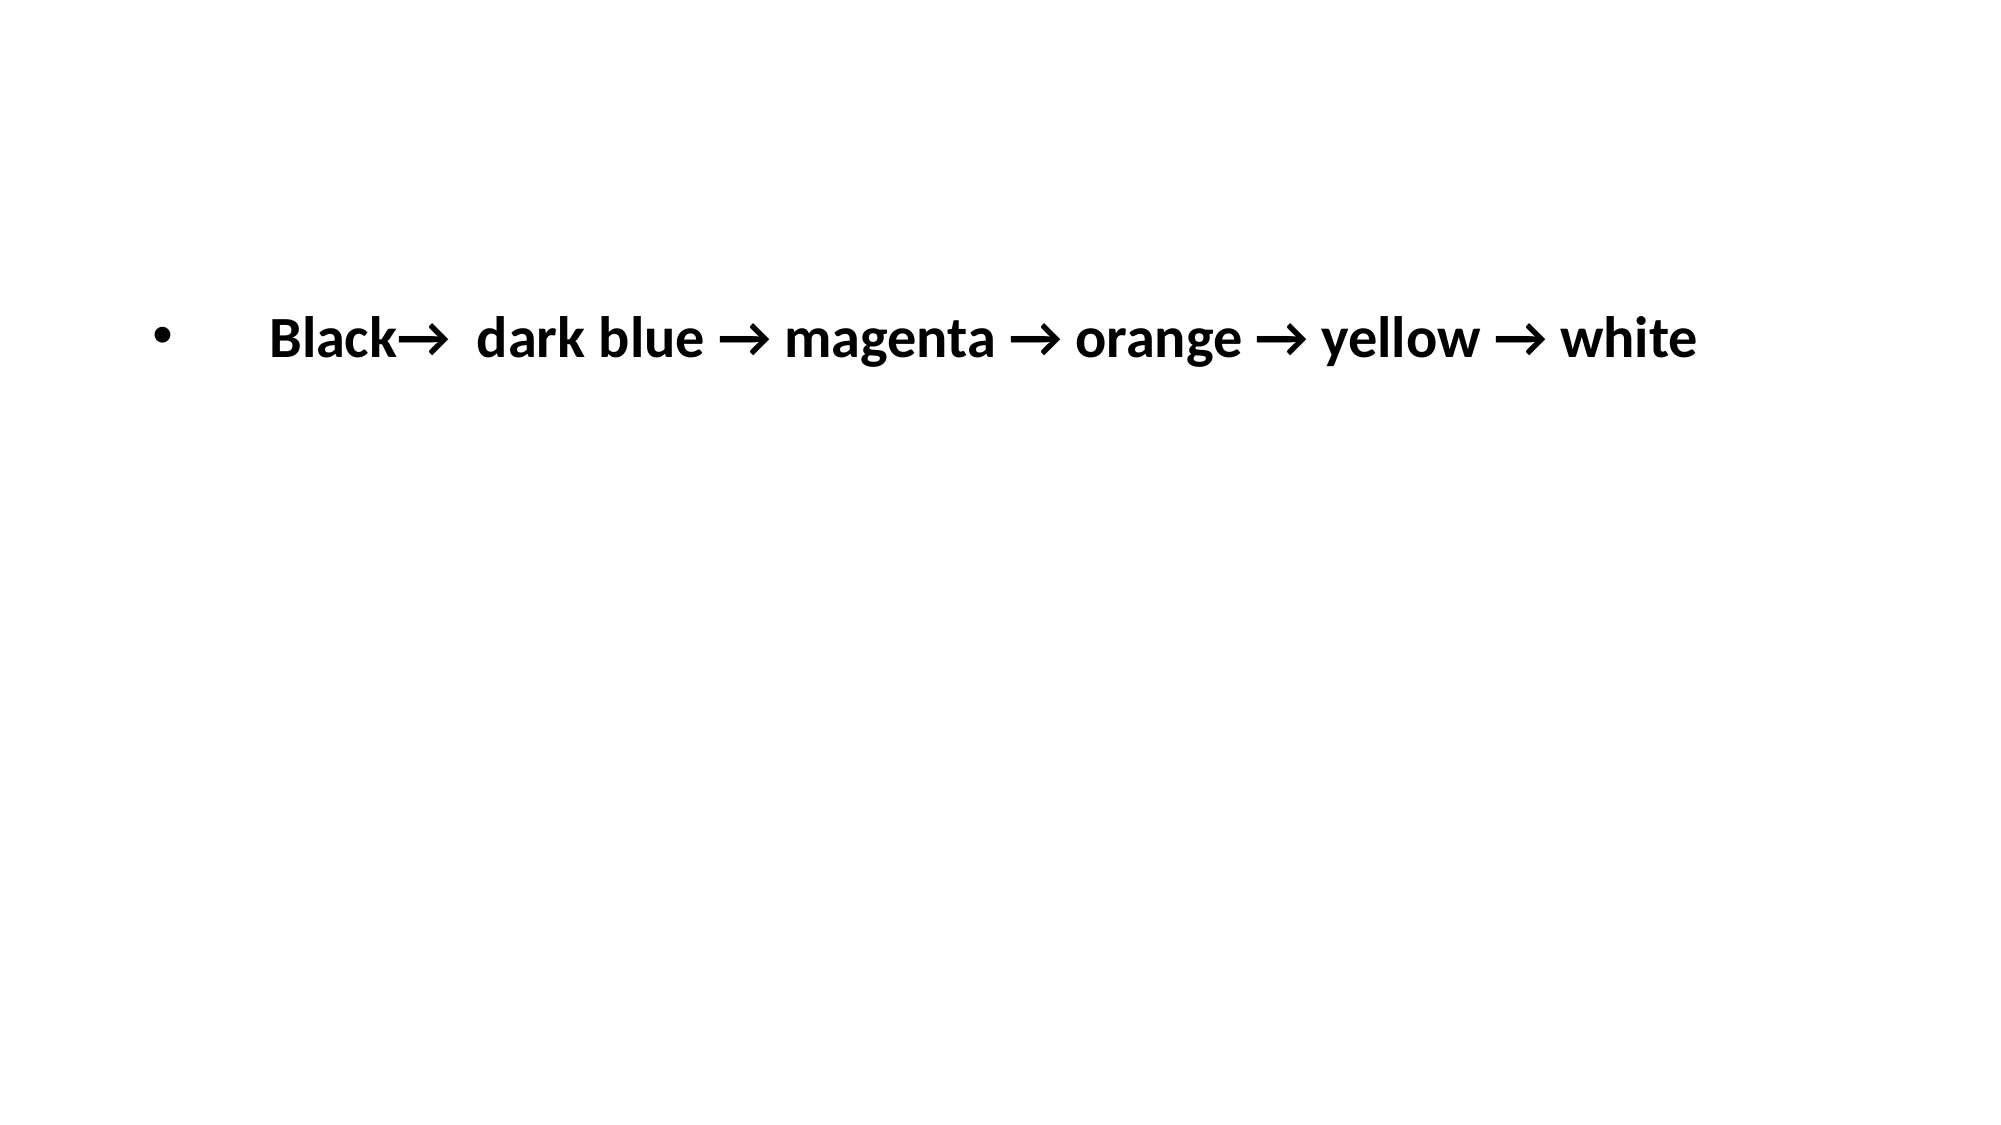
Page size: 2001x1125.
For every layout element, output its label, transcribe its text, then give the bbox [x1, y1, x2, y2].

list Black→ dark blue → magenta → orange → yellow → white [137, 299, 1863, 1014]
